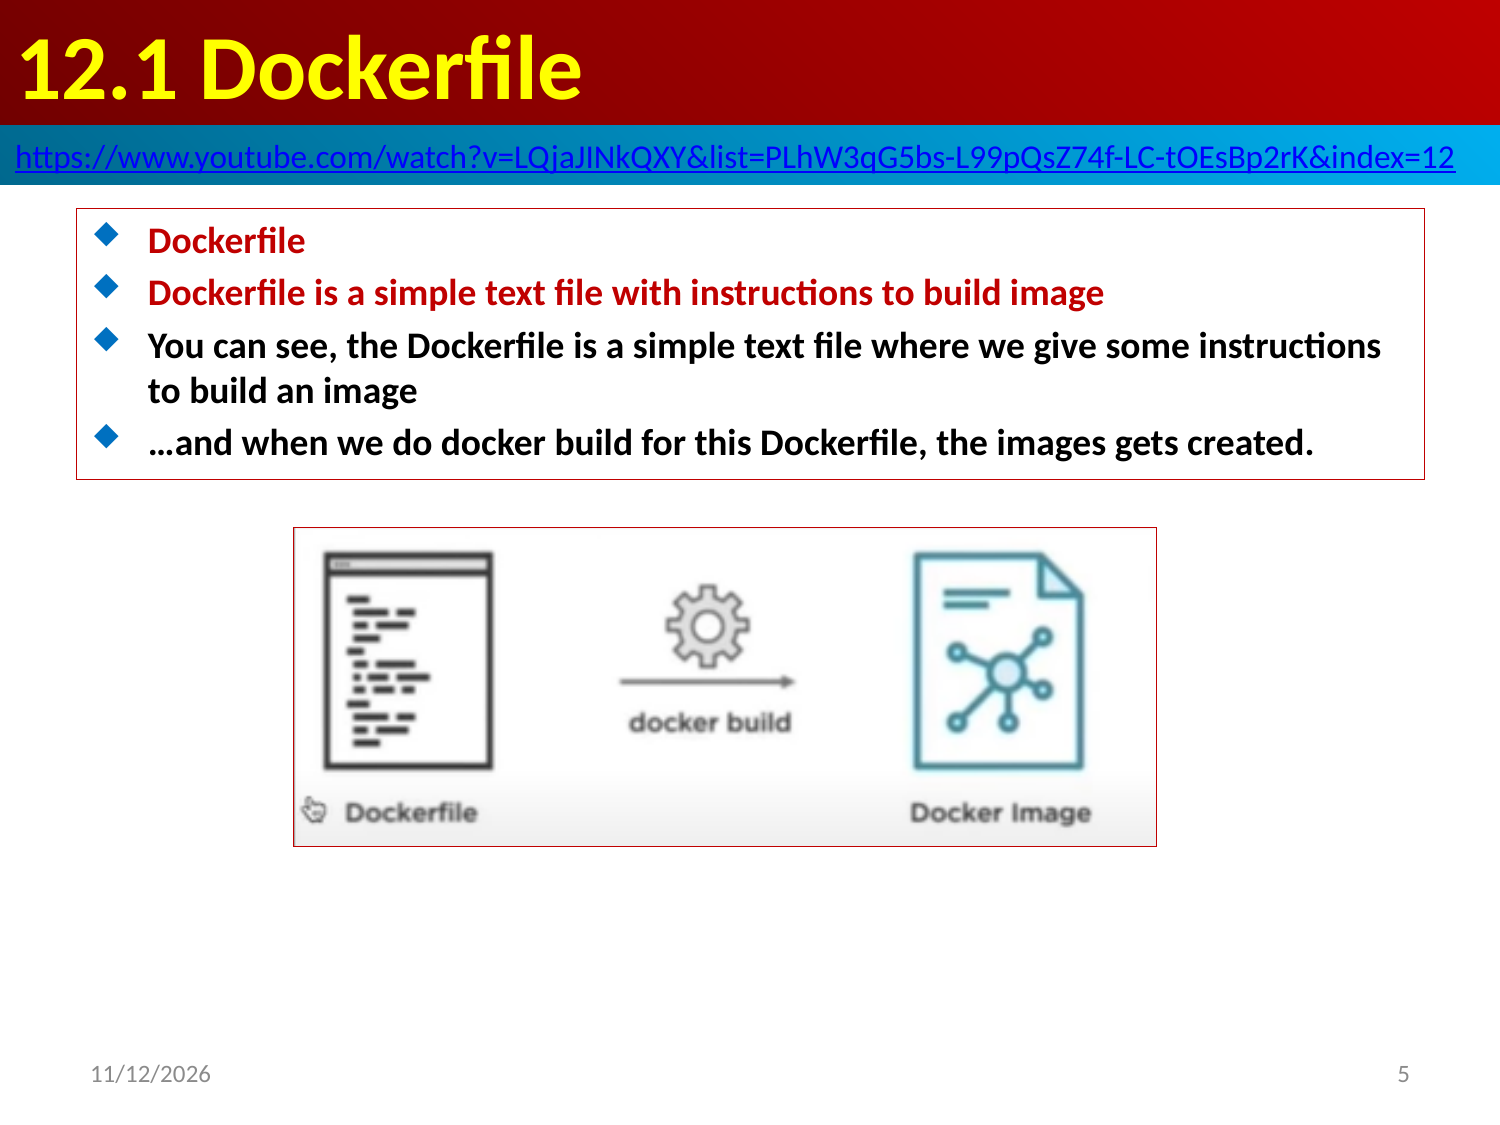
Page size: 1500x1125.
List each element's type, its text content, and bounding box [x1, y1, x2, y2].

text_box https://www.youtube.com/watch?v=LQjaJINkQXY&list=PLhW3qG5bs-L99pQsZ74f-LC-tOEsBp2rK&index=12 [0, 125, 1500, 185]
title 12.1 Dockerfile [0, 0, 1500, 125]
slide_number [75, 1042, 425, 1103]
picture [293, 527, 1157, 848]
subtitle Dockerfile Dockerfile is a simple text file with instructions to build image You can see, the Dockerfile is a simple text file where we give some instructions to build an image …and when we do docker build for this Dockerfile, the images gets created. [76, 208, 1425, 480]
slide_number 5 [1074, 1042, 1425, 1103]
